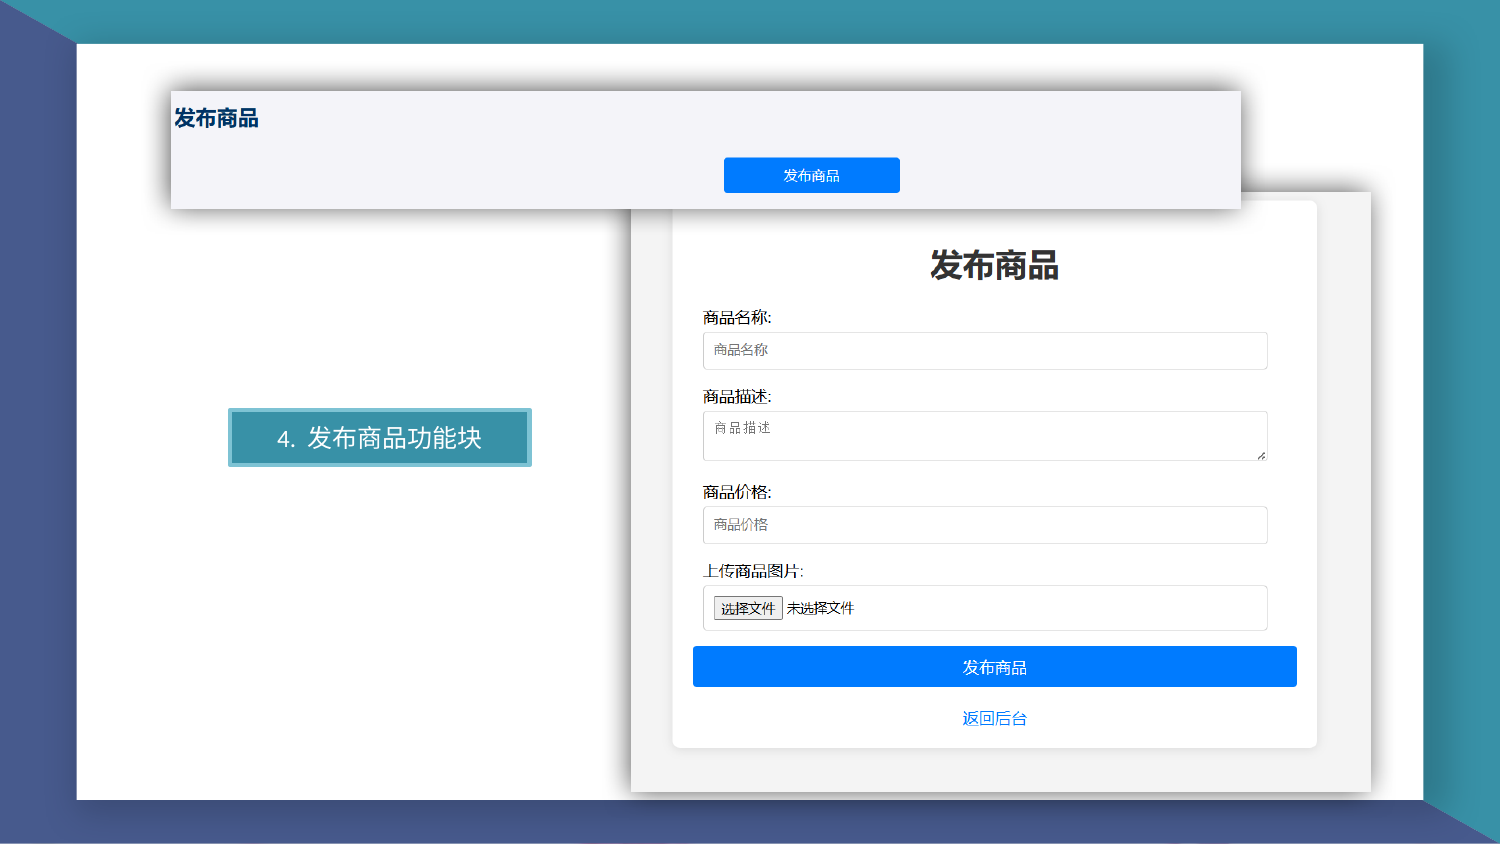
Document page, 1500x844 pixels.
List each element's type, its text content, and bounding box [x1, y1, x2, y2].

picture [170, 90, 1371, 793]
text_box 4. 发布商品功能块 [228, 408, 532, 467]
